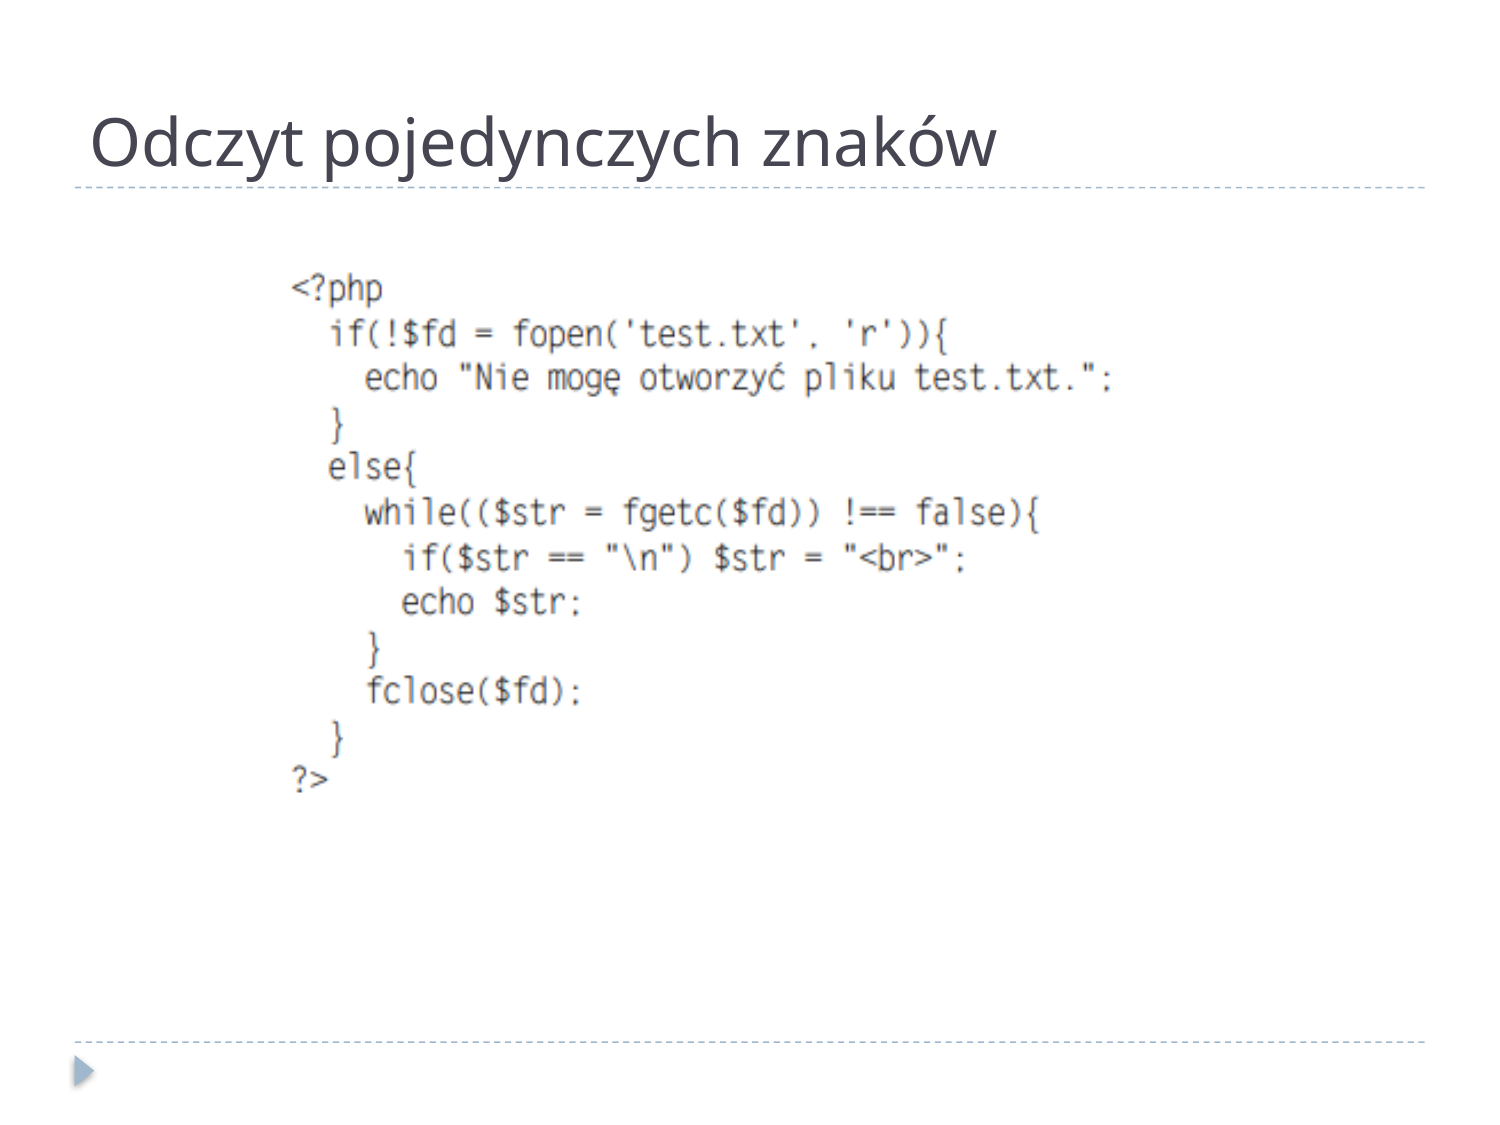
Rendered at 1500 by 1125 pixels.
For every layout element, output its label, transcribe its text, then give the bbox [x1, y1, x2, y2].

picture [222, 245, 1156, 809]
title Odczyt pojedynczych znaków [75, 24, 1425, 188]
